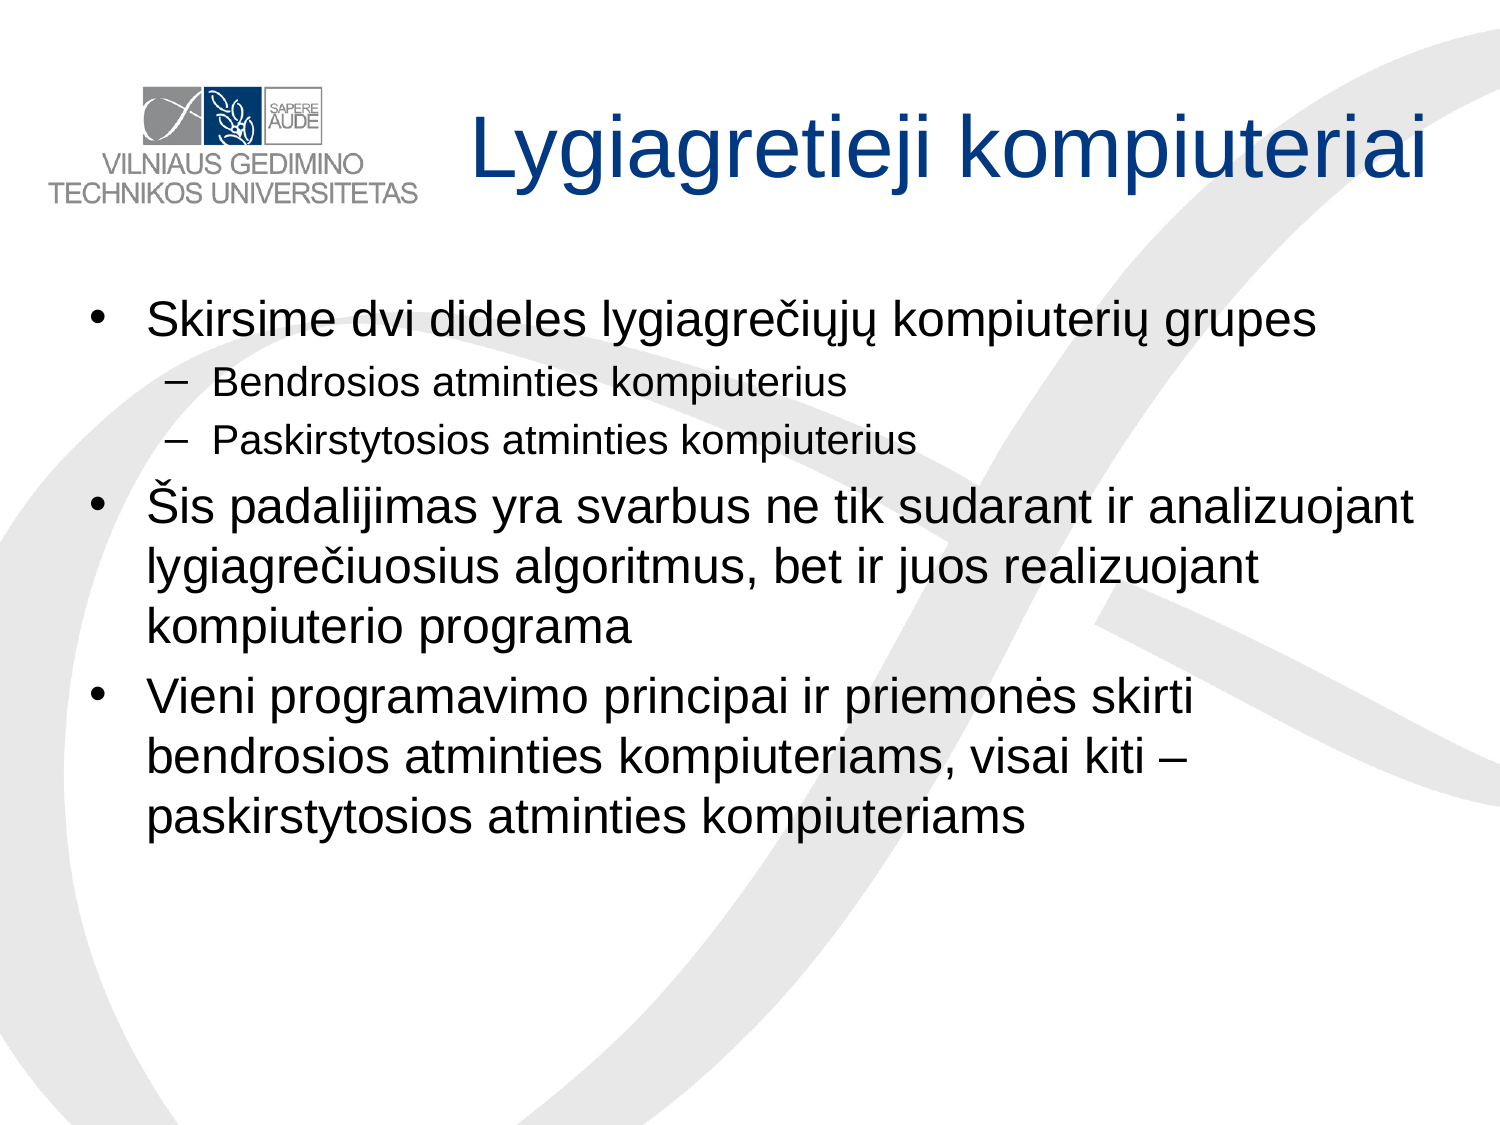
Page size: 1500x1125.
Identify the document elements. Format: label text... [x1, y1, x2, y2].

list Skirsime dvi dideles lygiagrečiųjų kompiuterių grupes Bendrosios atminties kompiuterius Paskirstytosios atminties kompiuterius Šis padalijimas yra svarbus ne tik sudarant ir analizuojant lygiagrečiuosius algoritmus, bet ir juos realizuojant kompiuterio programa Vieni programavimo principai ir priemonės skirti bendrosios atminties kompiuteriams, visai kiti – paskirstytosios atminties kompiuteriams [75, 278, 1447, 1035]
title Lygiagretieji kompiuteriai [454, 19, 1447, 265]
picture [0, 0, 1500, 1125]
